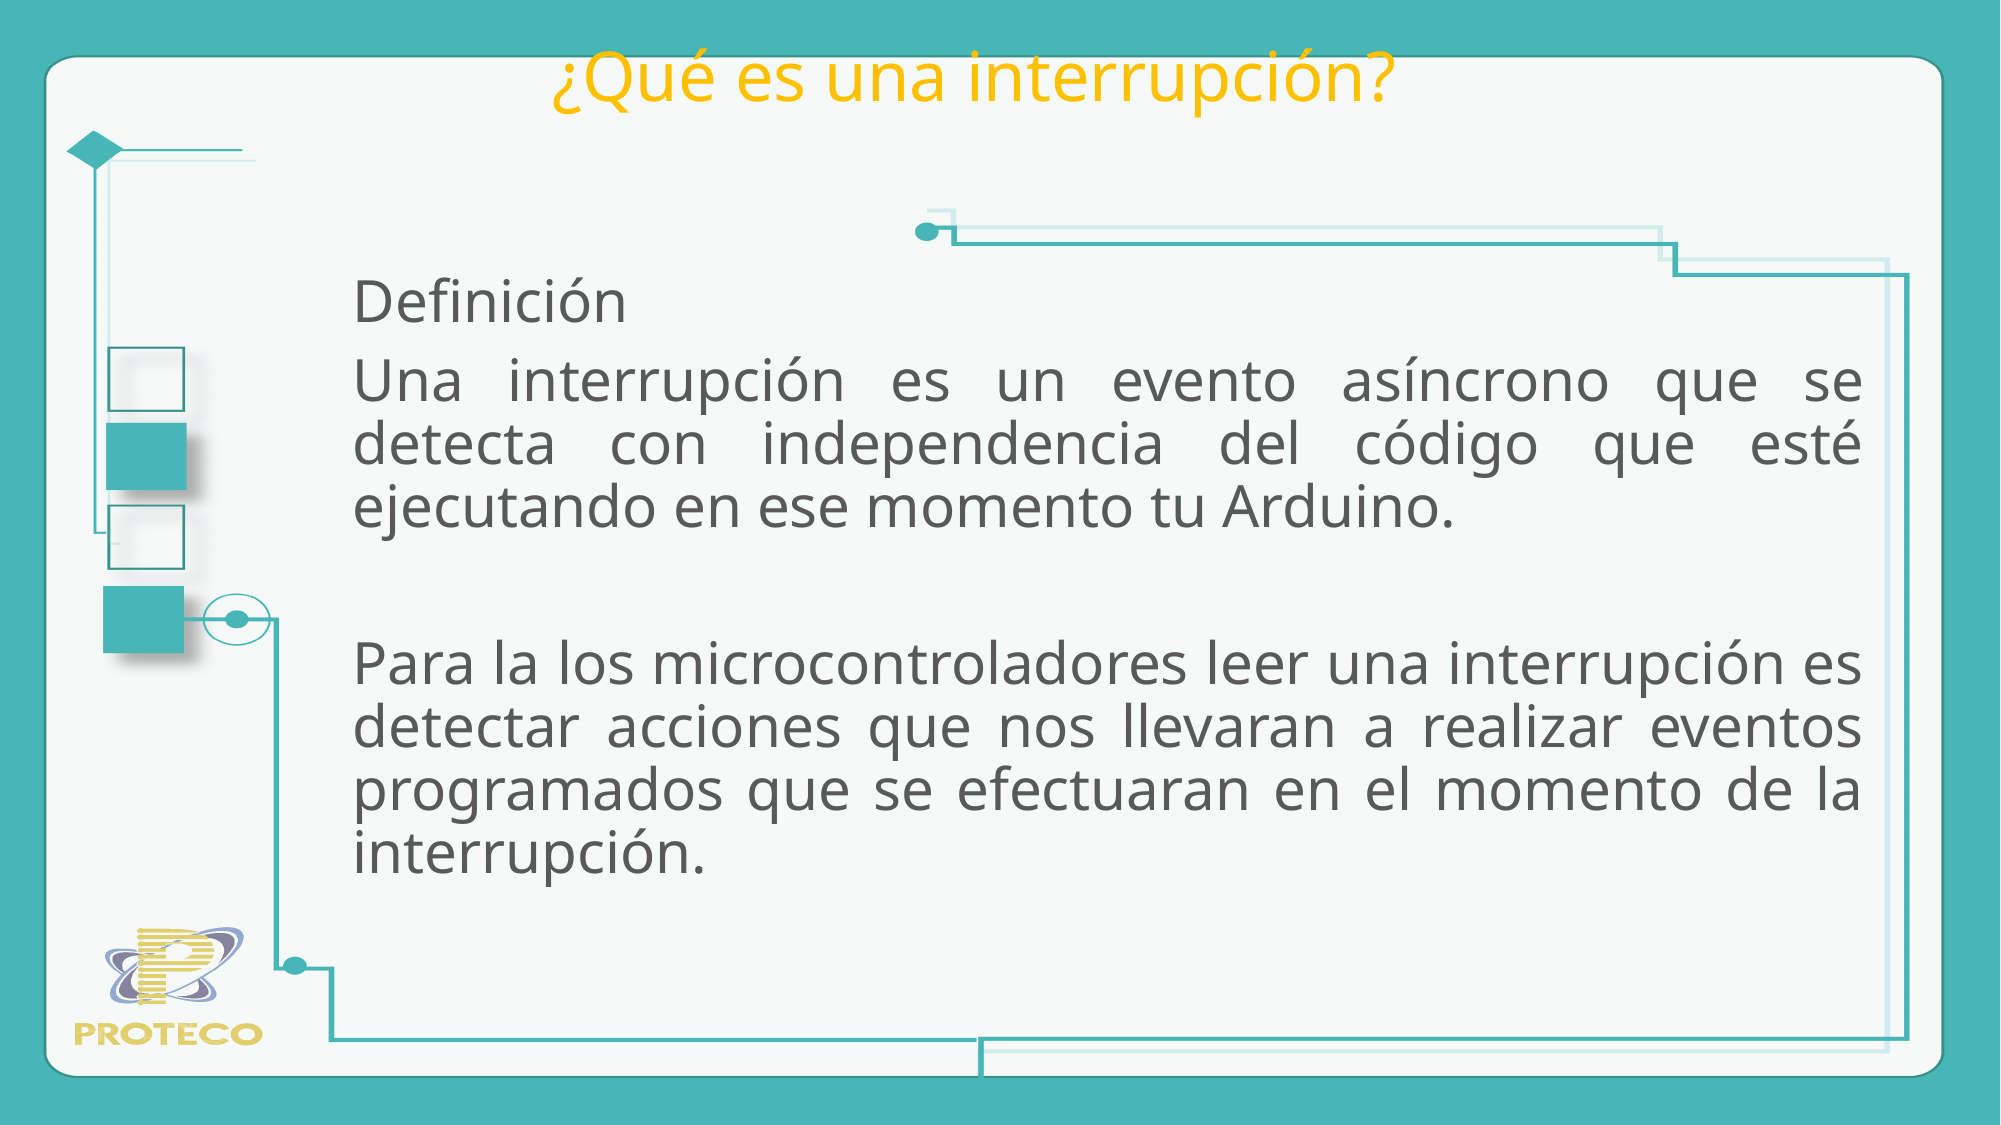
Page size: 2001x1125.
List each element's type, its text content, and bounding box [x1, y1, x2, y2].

picture [0, 0, 2001, 1125]
list Definición Una interrupción es un evento asíncrono que se detecta con independencia del código que esté ejecutando en ese momento tu Arduino. Para la los microcontroladores leer una interrupción es detectar acciones que nos llevaran a realizar eventos programados que se efectuaran en el momento de la interrupción. [337, 264, 1879, 1071]
title ¿Qué es una interrupción? [537, 34, 1904, 187]
